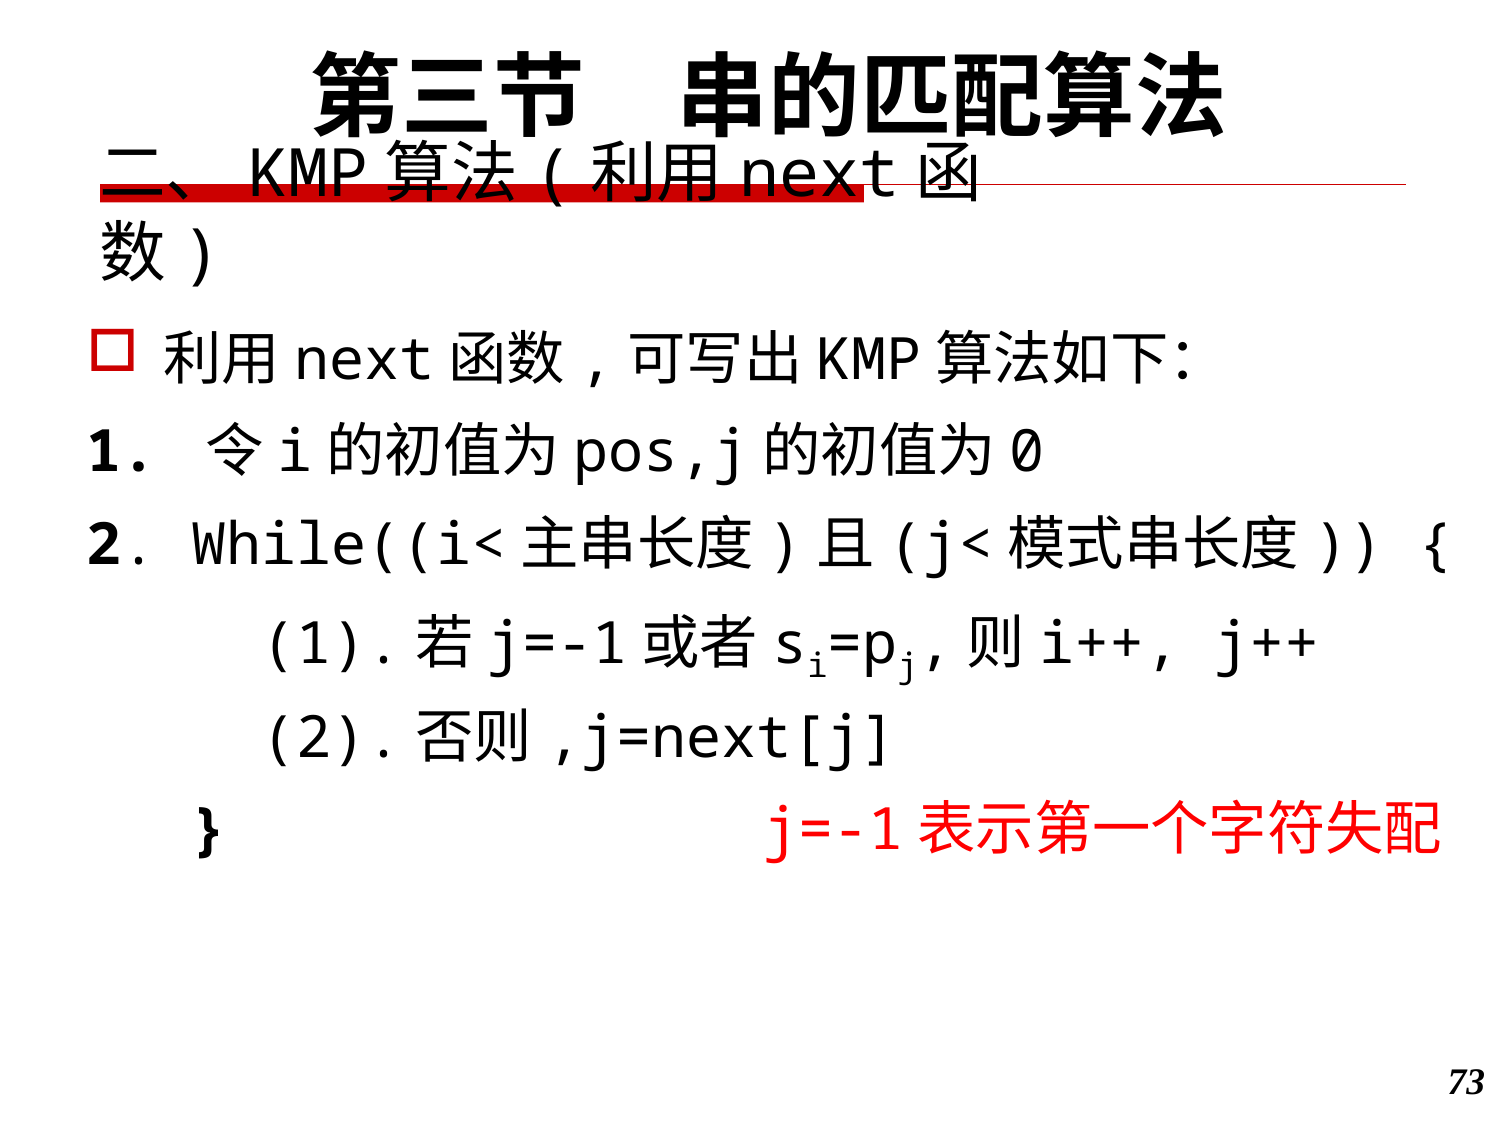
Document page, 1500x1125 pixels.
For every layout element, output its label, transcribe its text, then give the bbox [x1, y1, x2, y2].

title 二、KMP算法(利用next函数) [84, 184, 1022, 297]
text_box 第三节 串的匹配算法 [75, 30, 1463, 156]
text_box 73 [1400, 1049, 1500, 1110]
list 利用next函数,可写出KMP算法如下： 1. 令i的初值为pos,j的初值为0 2. While((i<主串长度)且(j<模式串长度)) { (1).若j=-1或者si=pj,则i++, j++ (2).否则,j=next[j] } j=-1表示第一个字符失配 [71, 322, 1500, 985]
